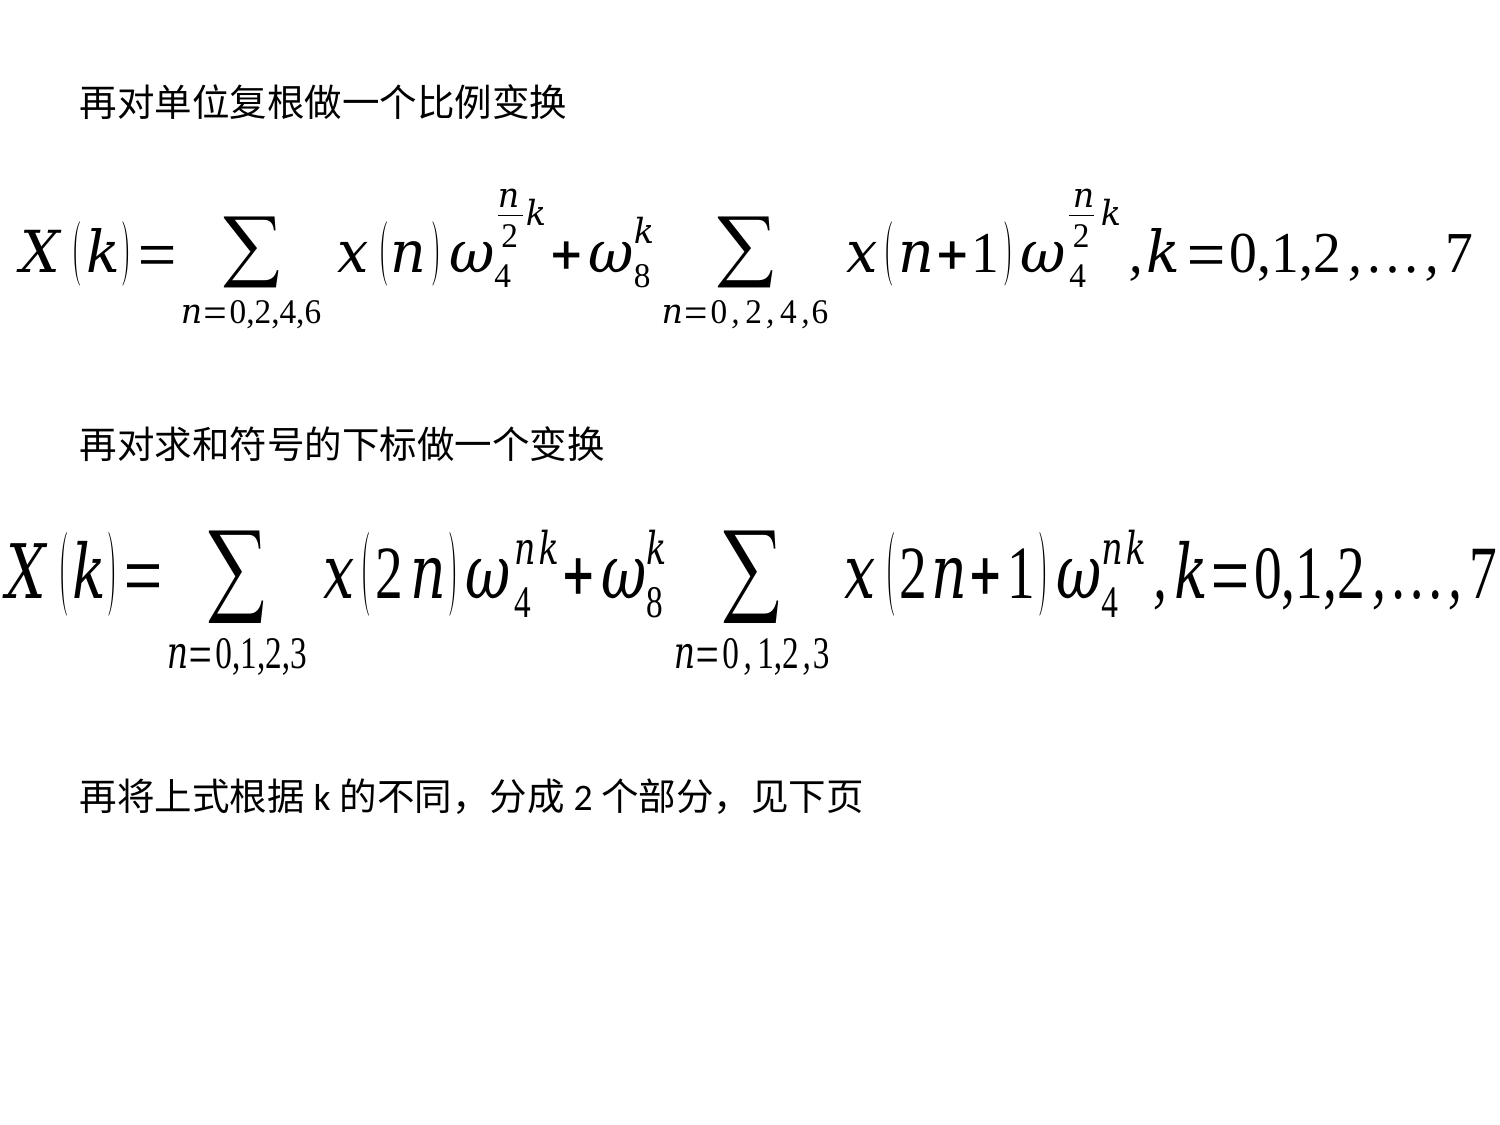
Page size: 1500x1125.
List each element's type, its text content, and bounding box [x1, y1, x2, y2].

text_box 再将上式根据k的不同，分成2个部分，见下页 [64, 765, 936, 826]
text_box 再对单位复根做一个比例变换 [64, 71, 594, 132]
text_box 再对求和符号的下标做一个变换 [64, 414, 629, 474]
